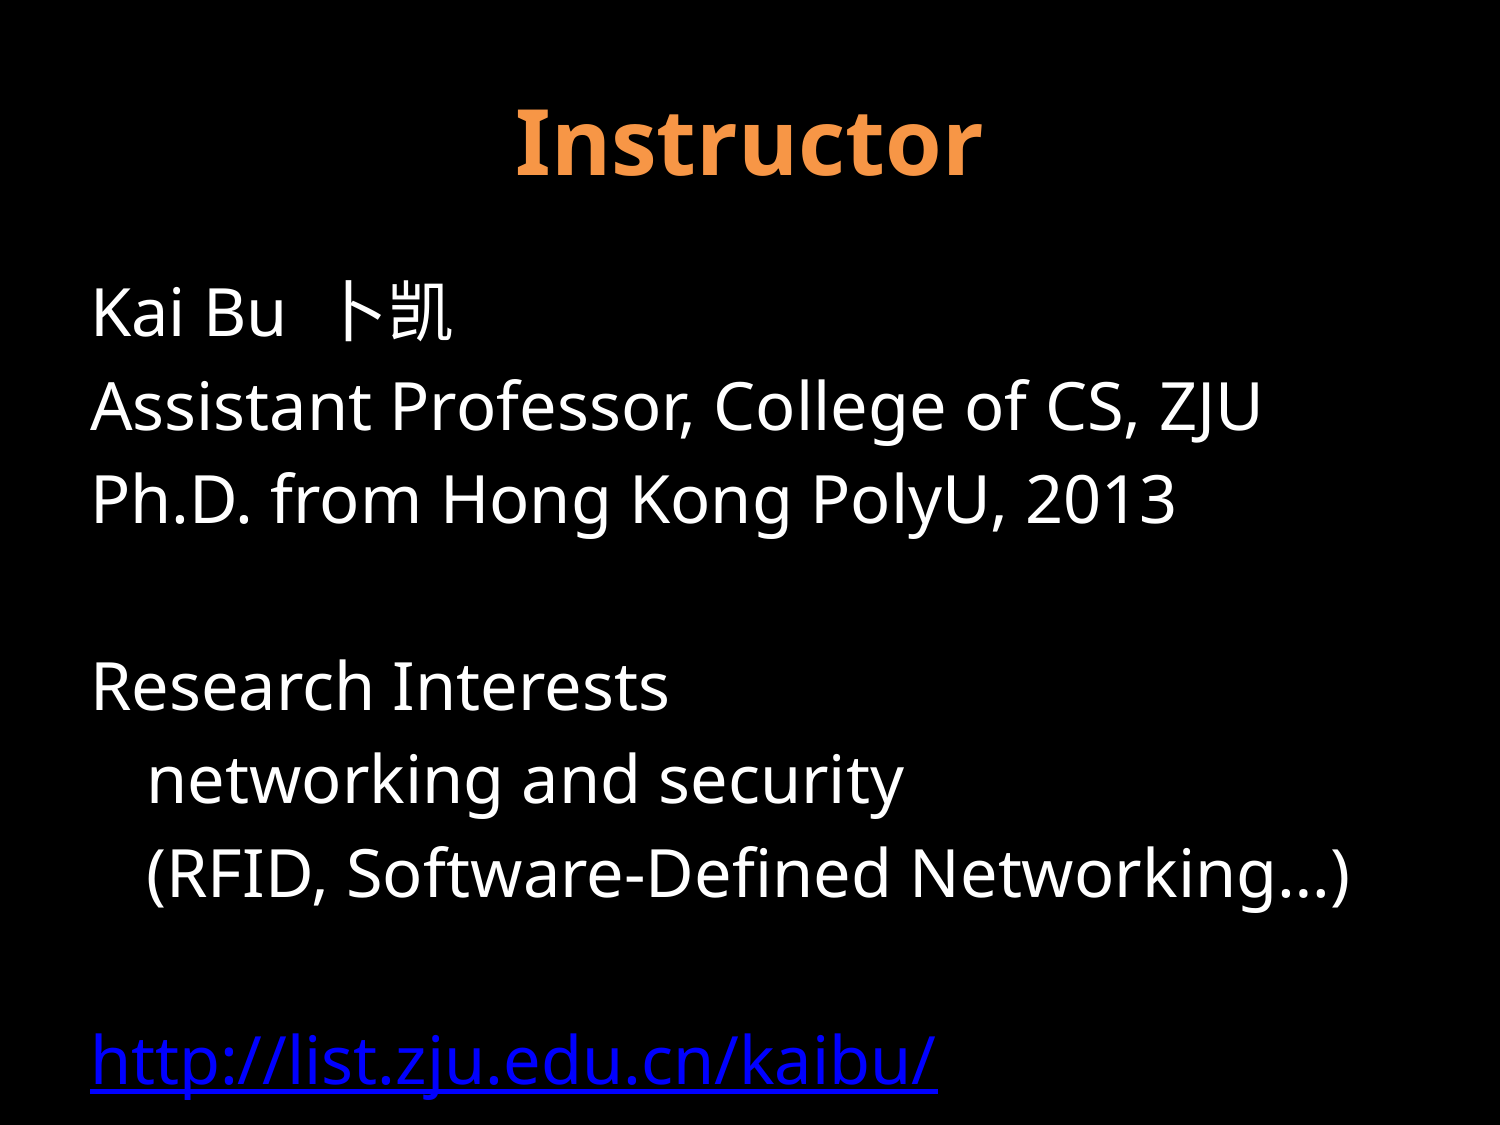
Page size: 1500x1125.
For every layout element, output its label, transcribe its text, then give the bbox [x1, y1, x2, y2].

list Kai Bu 卜凯 Assistant Professor, College of CS, ZJU Ph.D. from Hong Kong PolyU, 2013 Research Interests networking and security (RFID, Software-Defined Networking…) http://list.zju.edu.cn/kaibu/ [75, 262, 1500, 1125]
title Instructor [0, 45, 1500, 233]
